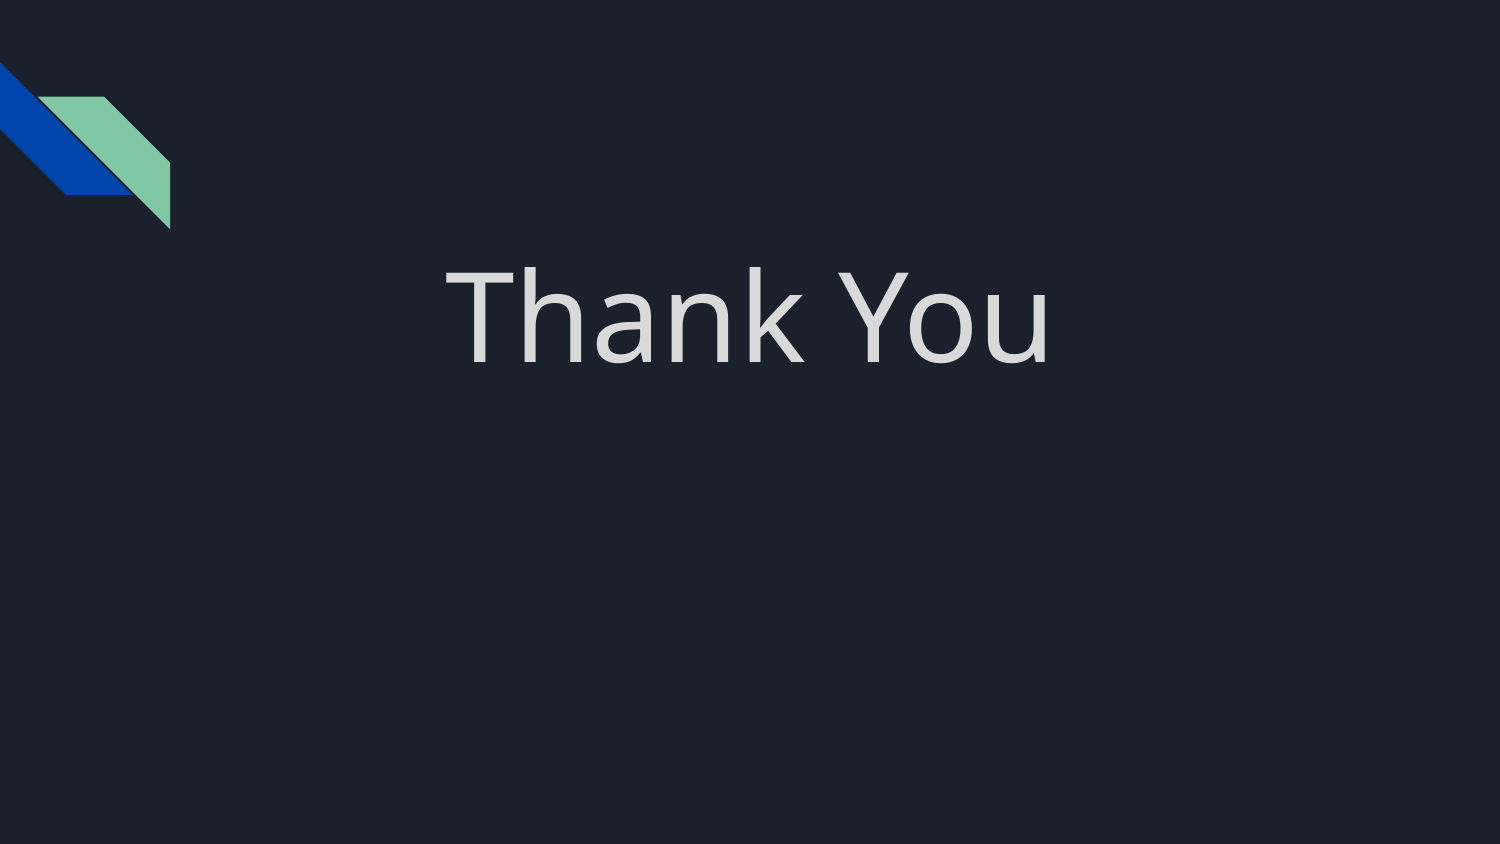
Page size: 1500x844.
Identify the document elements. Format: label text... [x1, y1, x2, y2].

title Thank You [51, 72, 1451, 760]
